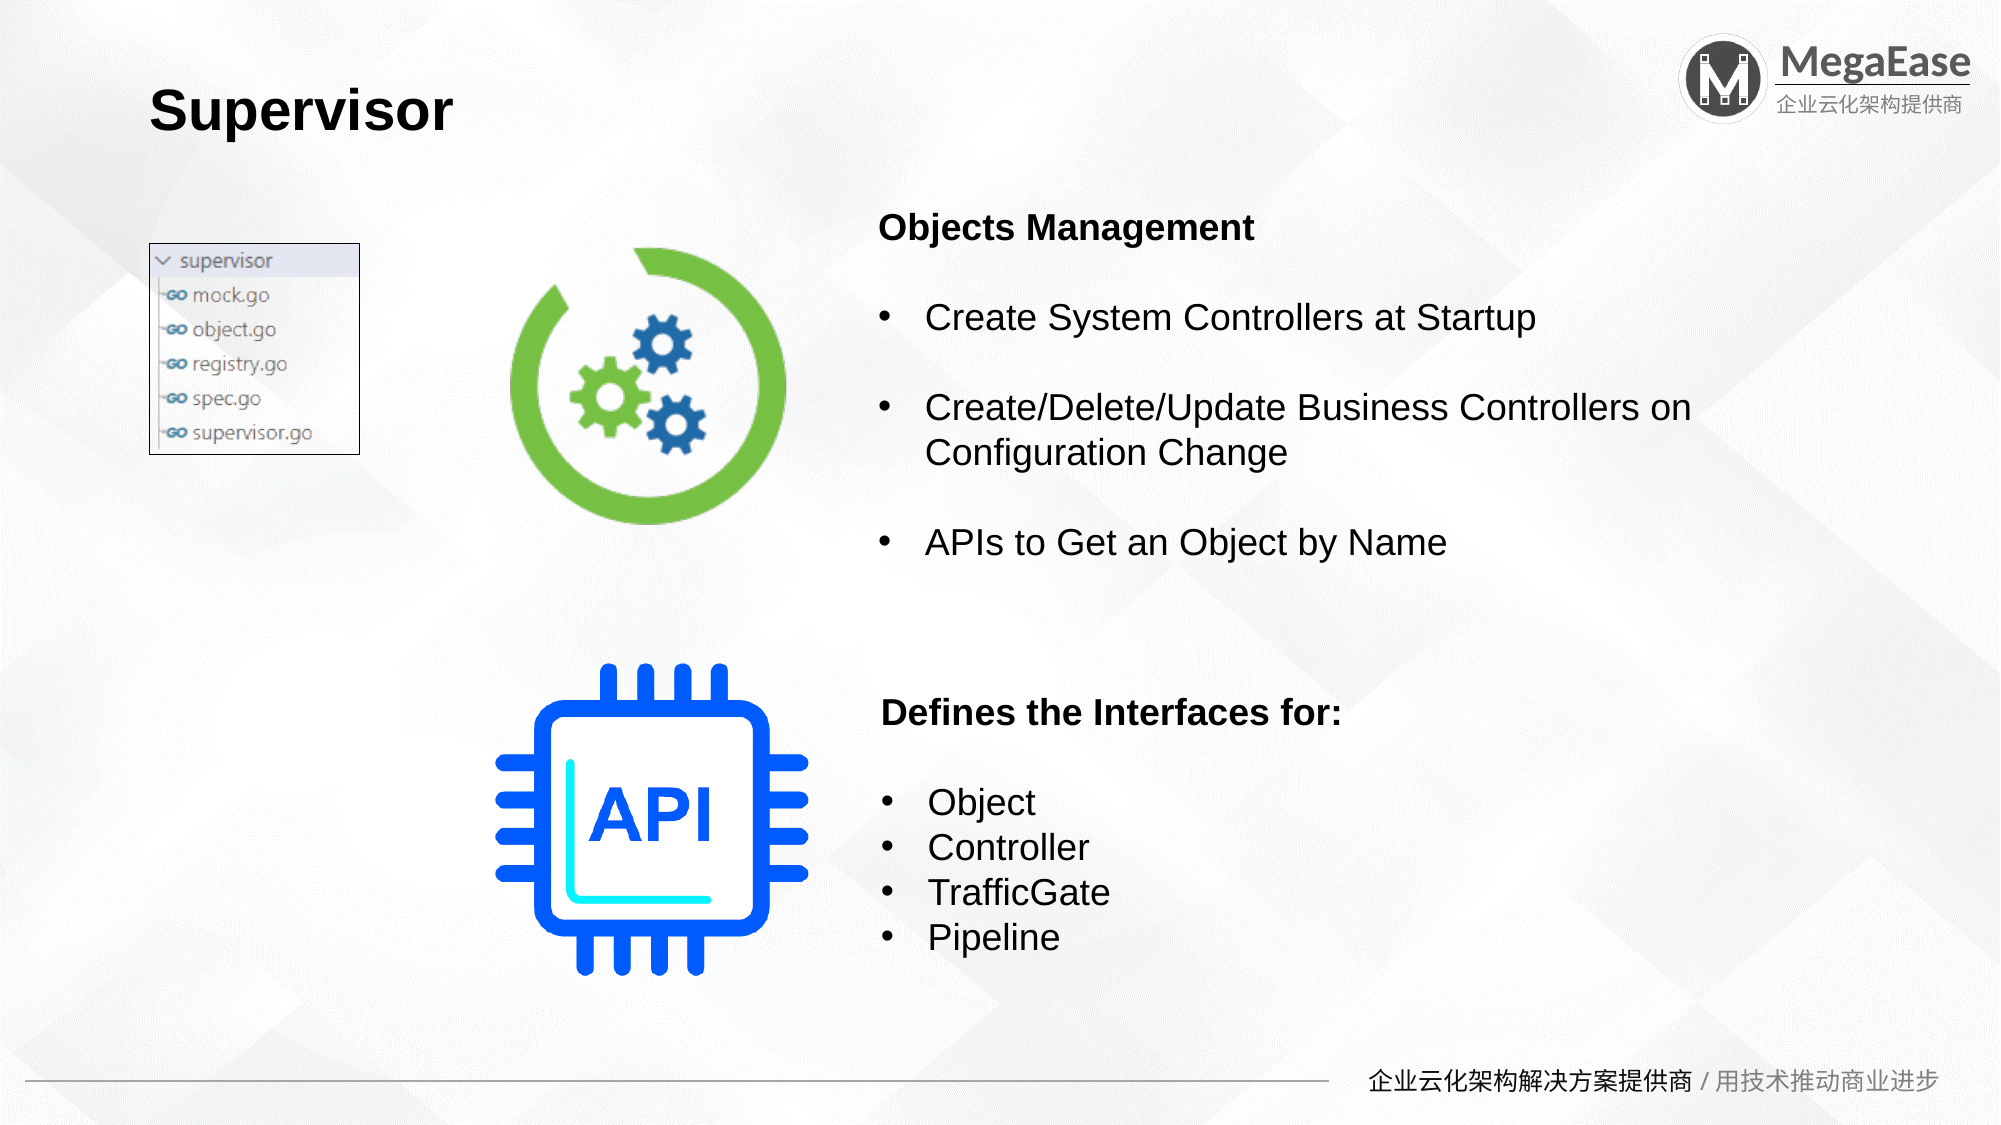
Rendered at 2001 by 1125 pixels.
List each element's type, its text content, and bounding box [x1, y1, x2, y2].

text_box Defines the Interfaces for: Object Controller TrafficGate Pipeline [867, 680, 1359, 966]
text_box Supervisor [134, 64, 470, 150]
text_box Objects Management Create System Controllers at Startup Create/Delete/Update Business Controllers on Configuration Change APIs to Get an Object by Name [863, 195, 1848, 571]
picture [0, 0, 2000, 1125]
